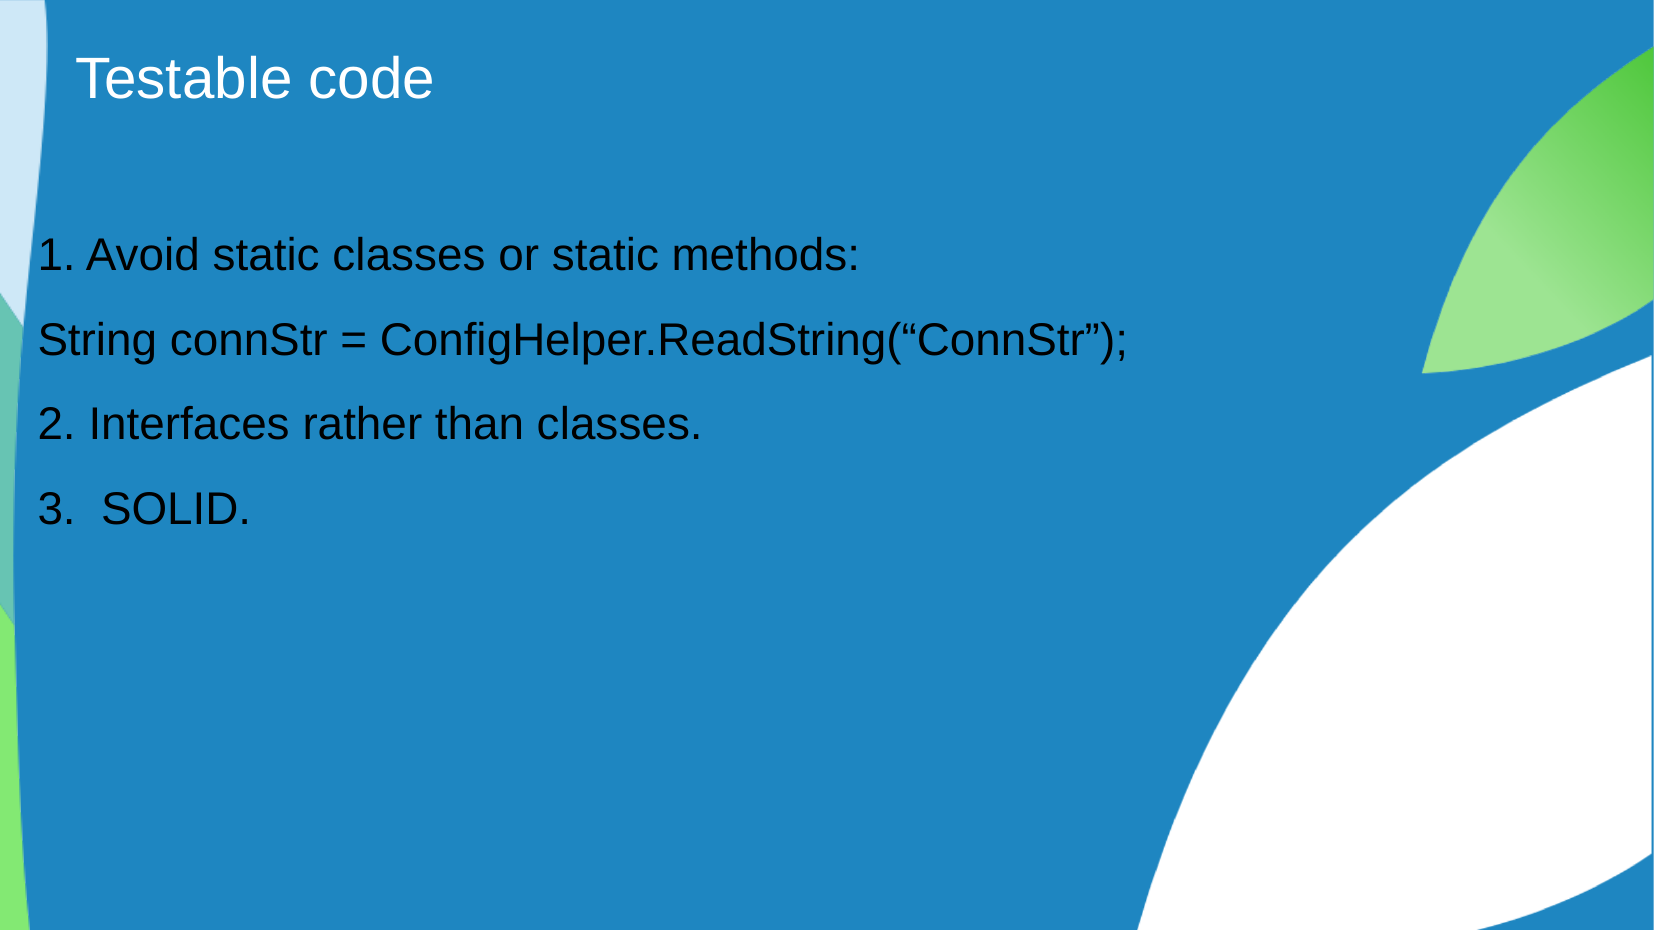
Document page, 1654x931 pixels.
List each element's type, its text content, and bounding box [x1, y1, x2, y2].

title Testable code [75, 37, 938, 113]
picture [0, 0, 48, 930]
picture [1137, 47, 1654, 930]
list 1. Avoid static classes or static methods: String connStr = ConfigHelper.ReadString(“ConnStr”); 2. Interfaces rather than classes. 3. SOLID. [37, 225, 1575, 827]
